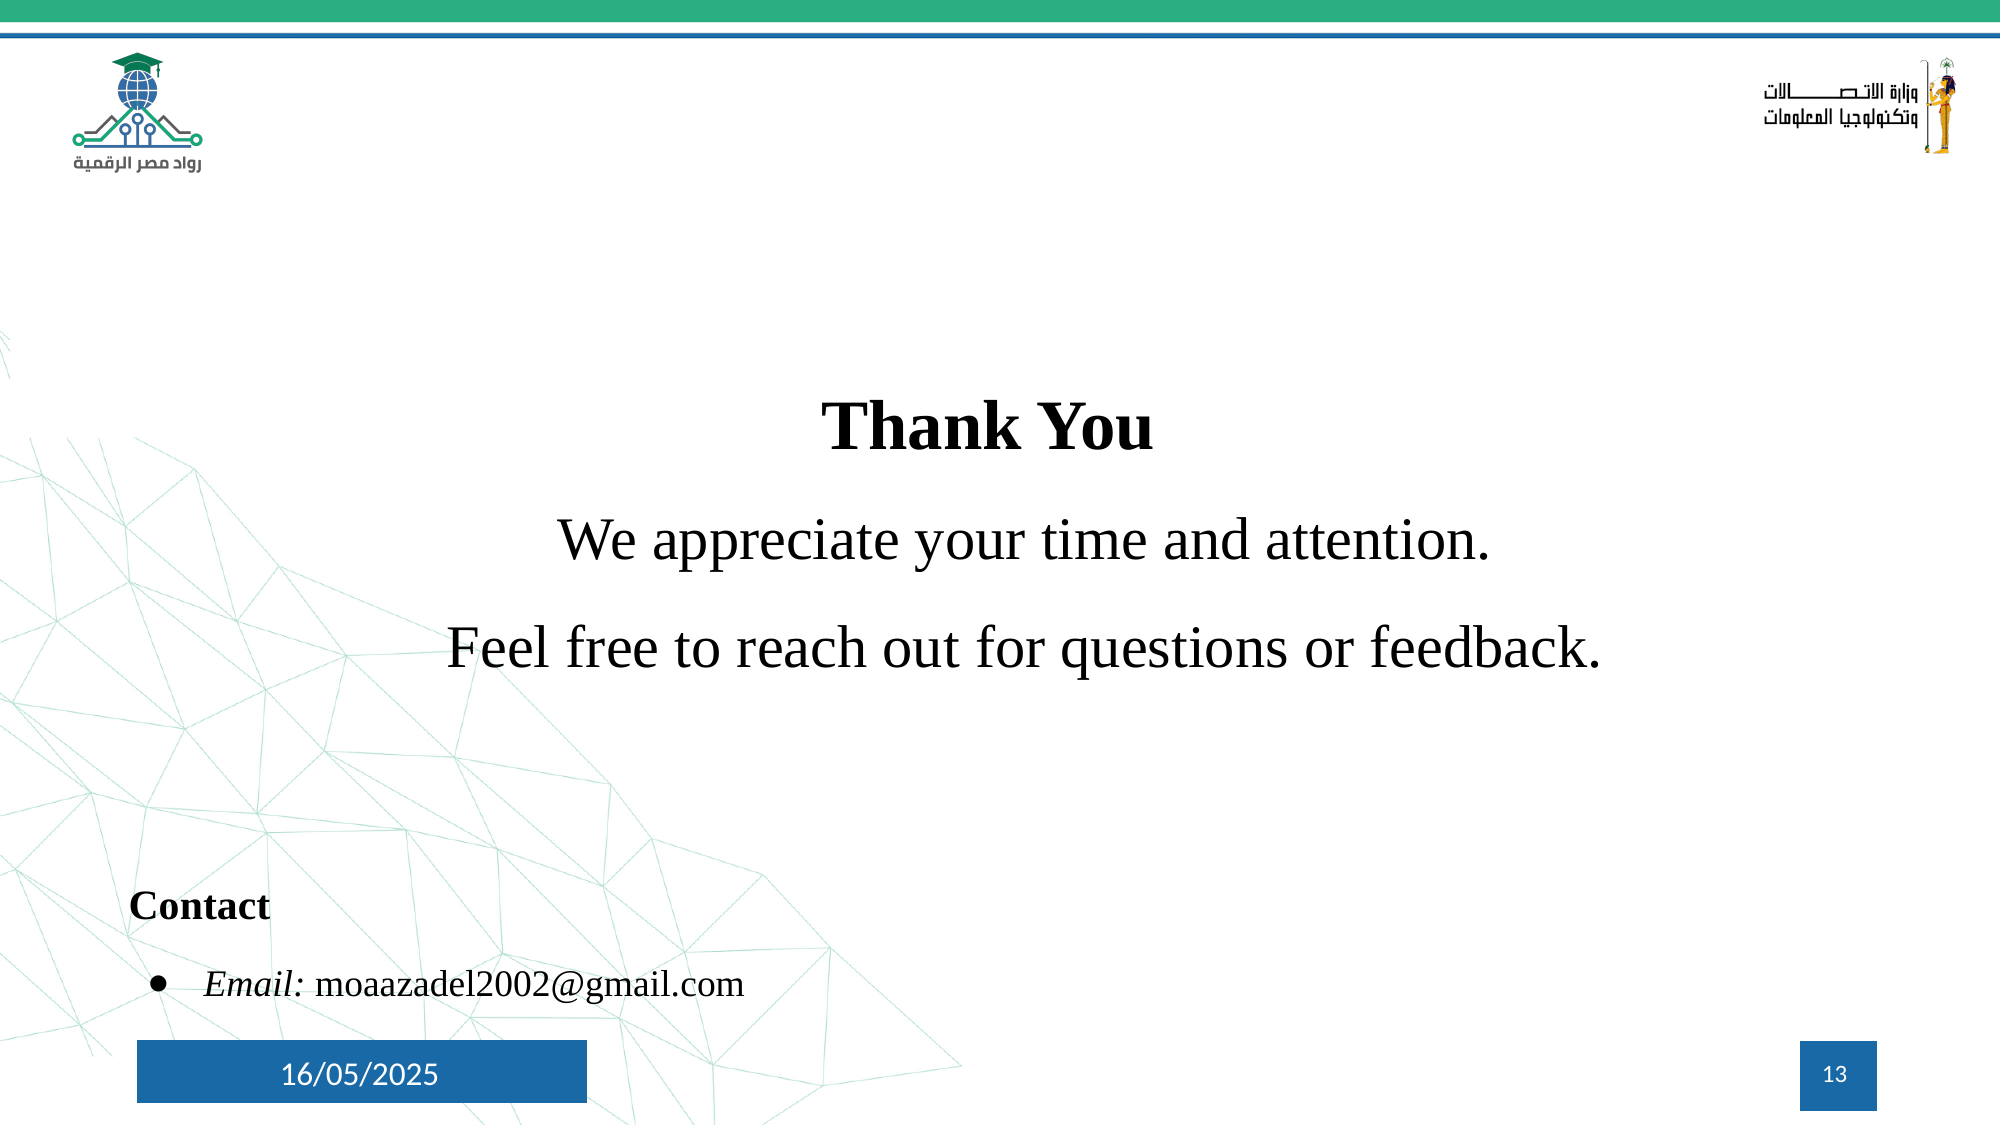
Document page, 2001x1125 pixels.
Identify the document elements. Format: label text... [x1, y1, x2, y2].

picture [0, 0, 2000, 1125]
text_box 16/05/2025 [113, 1037, 606, 1108]
text_box Thank You We appreciate your time and attention. Feel free to reach out for questions or feedback. Contact Email: moaazadel2002@gmail.com [113, 358, 1863, 950]
slide_number 13 [1412, 1042, 1863, 1103]
